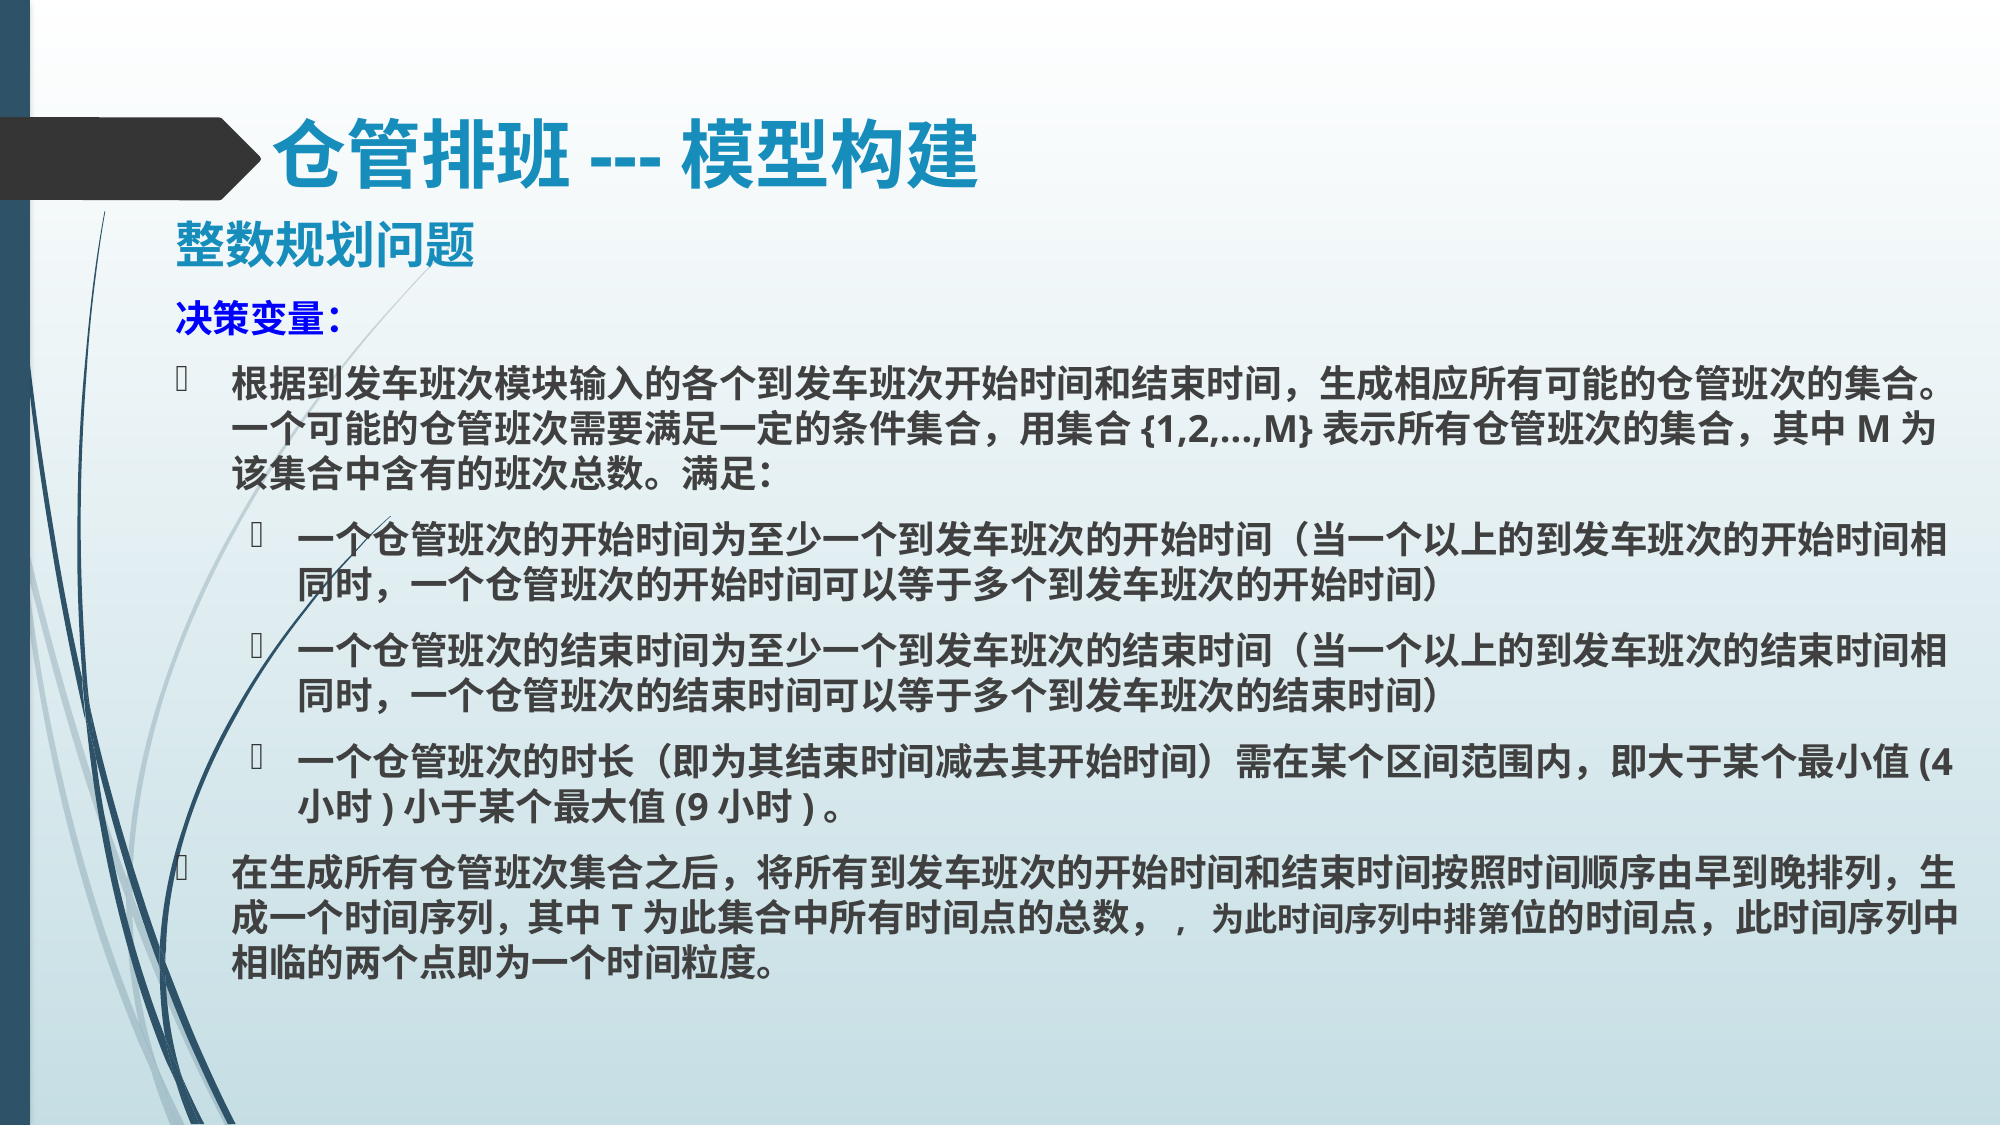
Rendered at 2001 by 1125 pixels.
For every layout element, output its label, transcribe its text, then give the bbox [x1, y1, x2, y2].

title 仓管排班---模型构建 [256, 99, 1719, 310]
